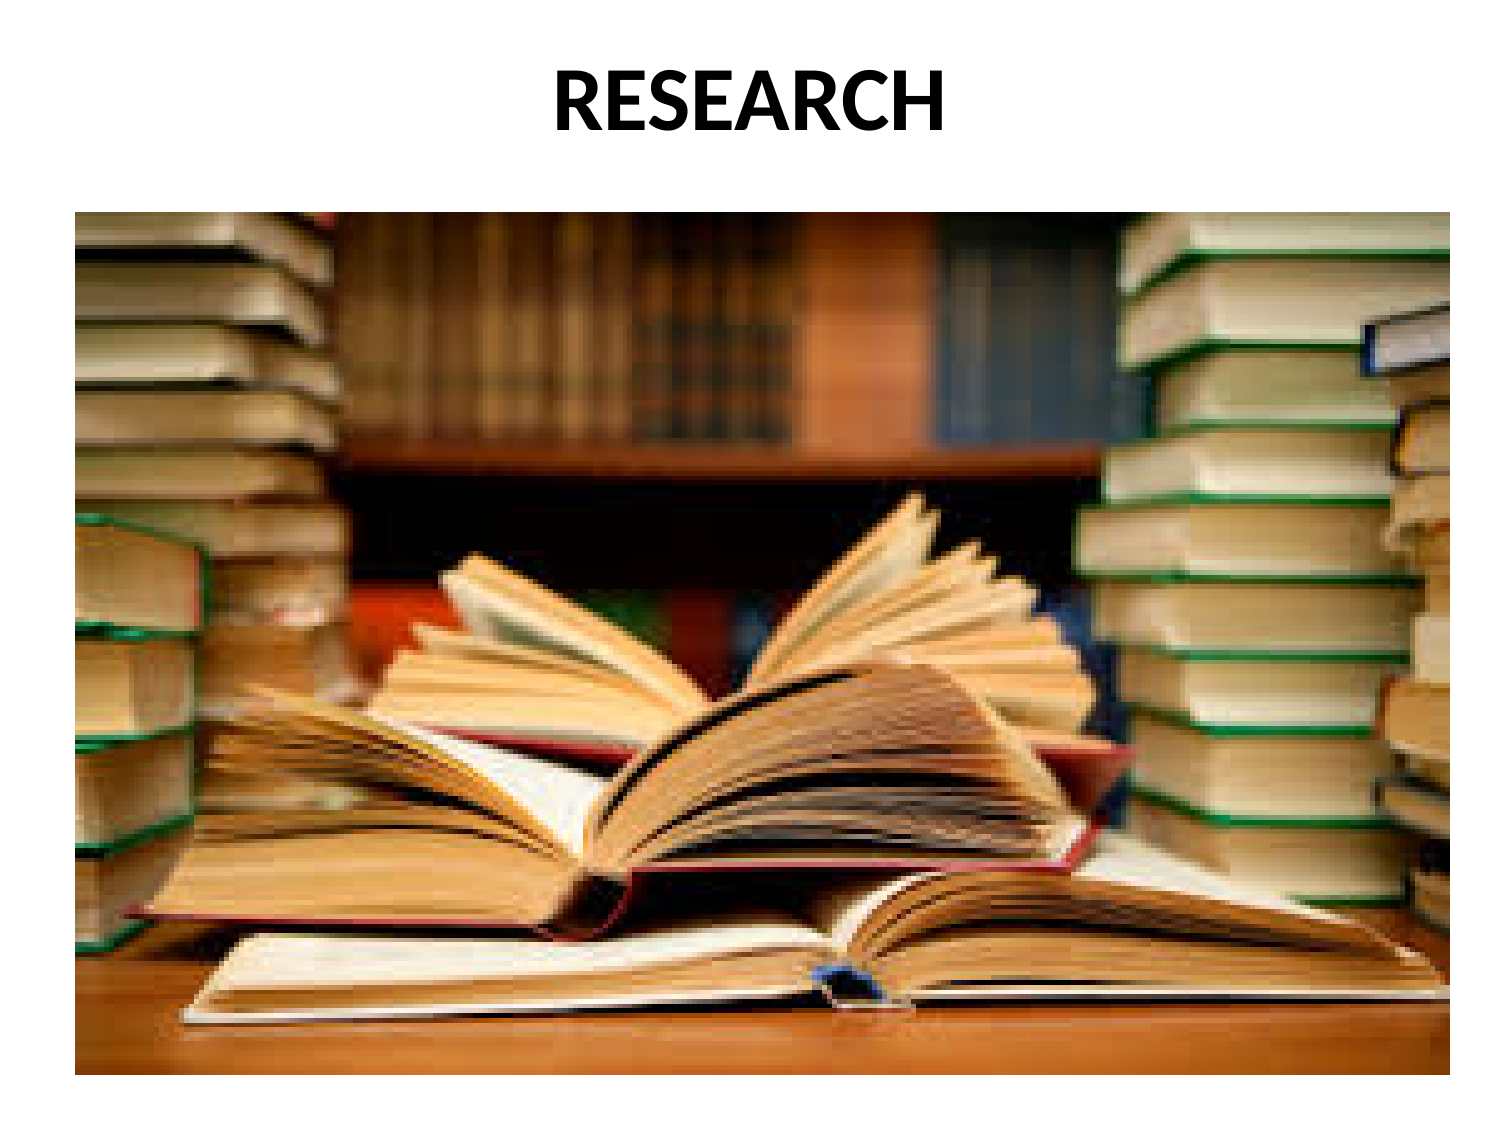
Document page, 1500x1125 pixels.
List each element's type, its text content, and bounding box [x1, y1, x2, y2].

title RESEARCH [112, 37, 1388, 151]
picture [74, 212, 1451, 1076]
